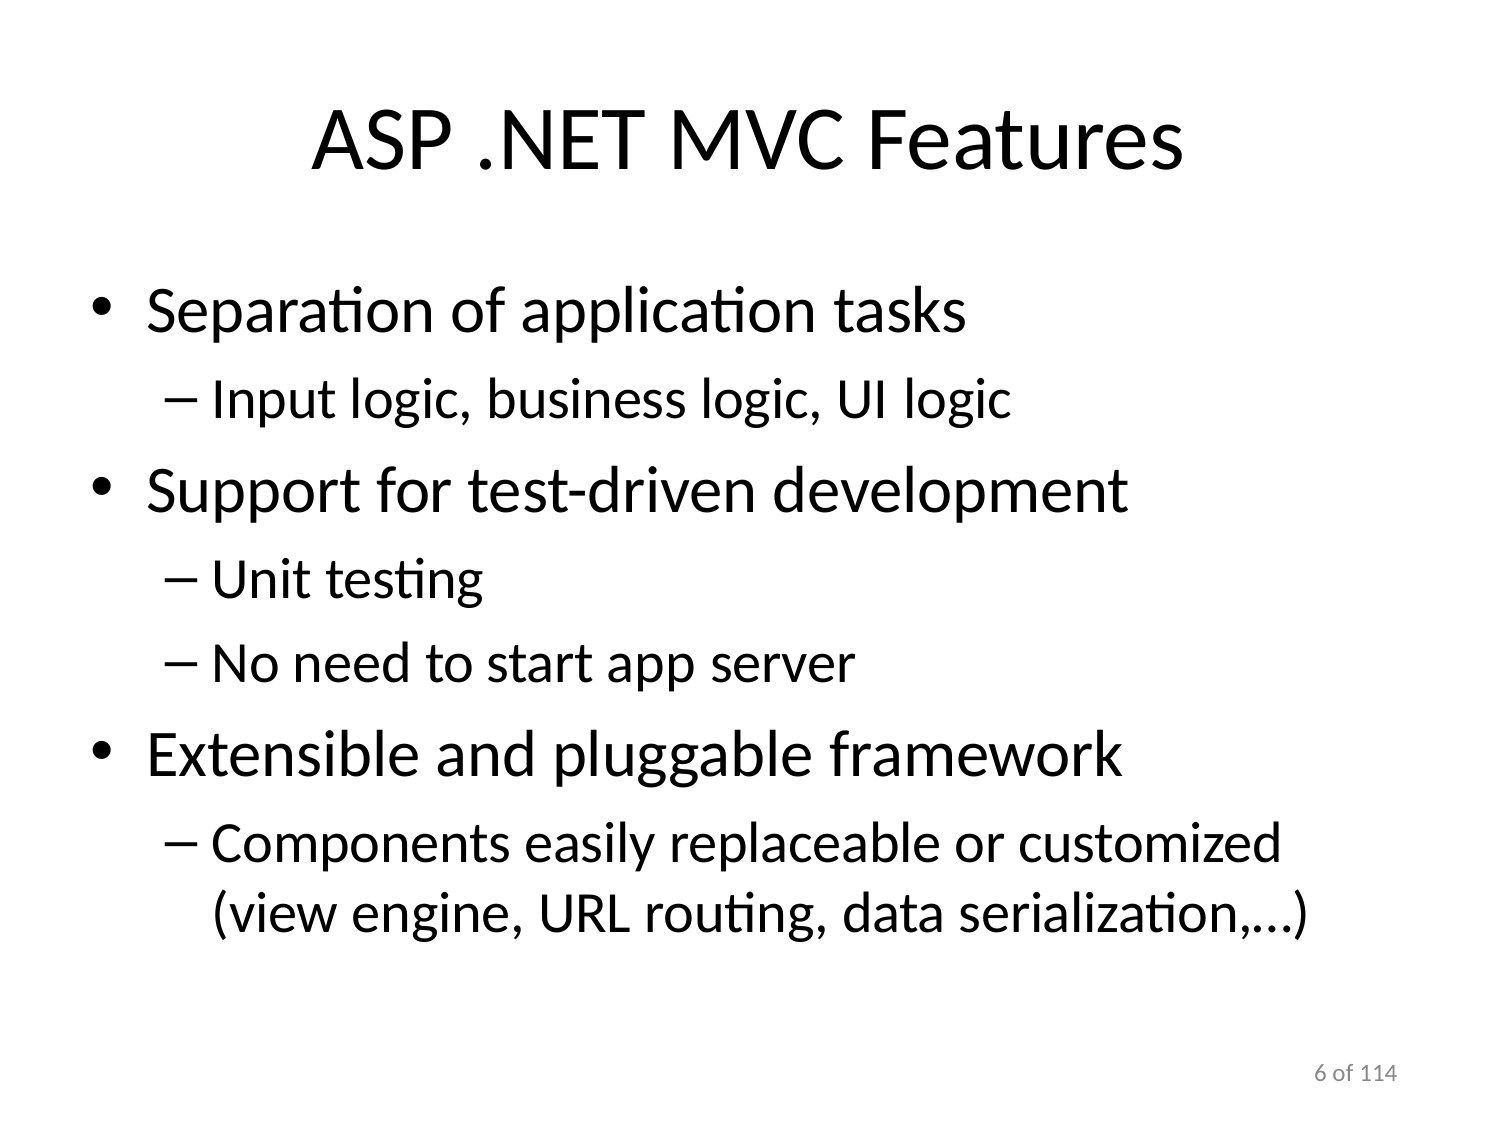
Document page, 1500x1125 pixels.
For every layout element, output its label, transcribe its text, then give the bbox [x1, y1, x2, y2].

title ASP .NET MVC Features [309, 75, 1192, 247]
text_box Separation of application tasks Input logic, business logic, UI logic Support for test-driven development Unit testing No need to start app server Extensible and pluggable framework Components easily replaceable or customized (view engine, URL routing, data serialization,…) [87, 247, 1324, 944]
text_box 10 of 114 [1310, 1060, 1413, 1113]
